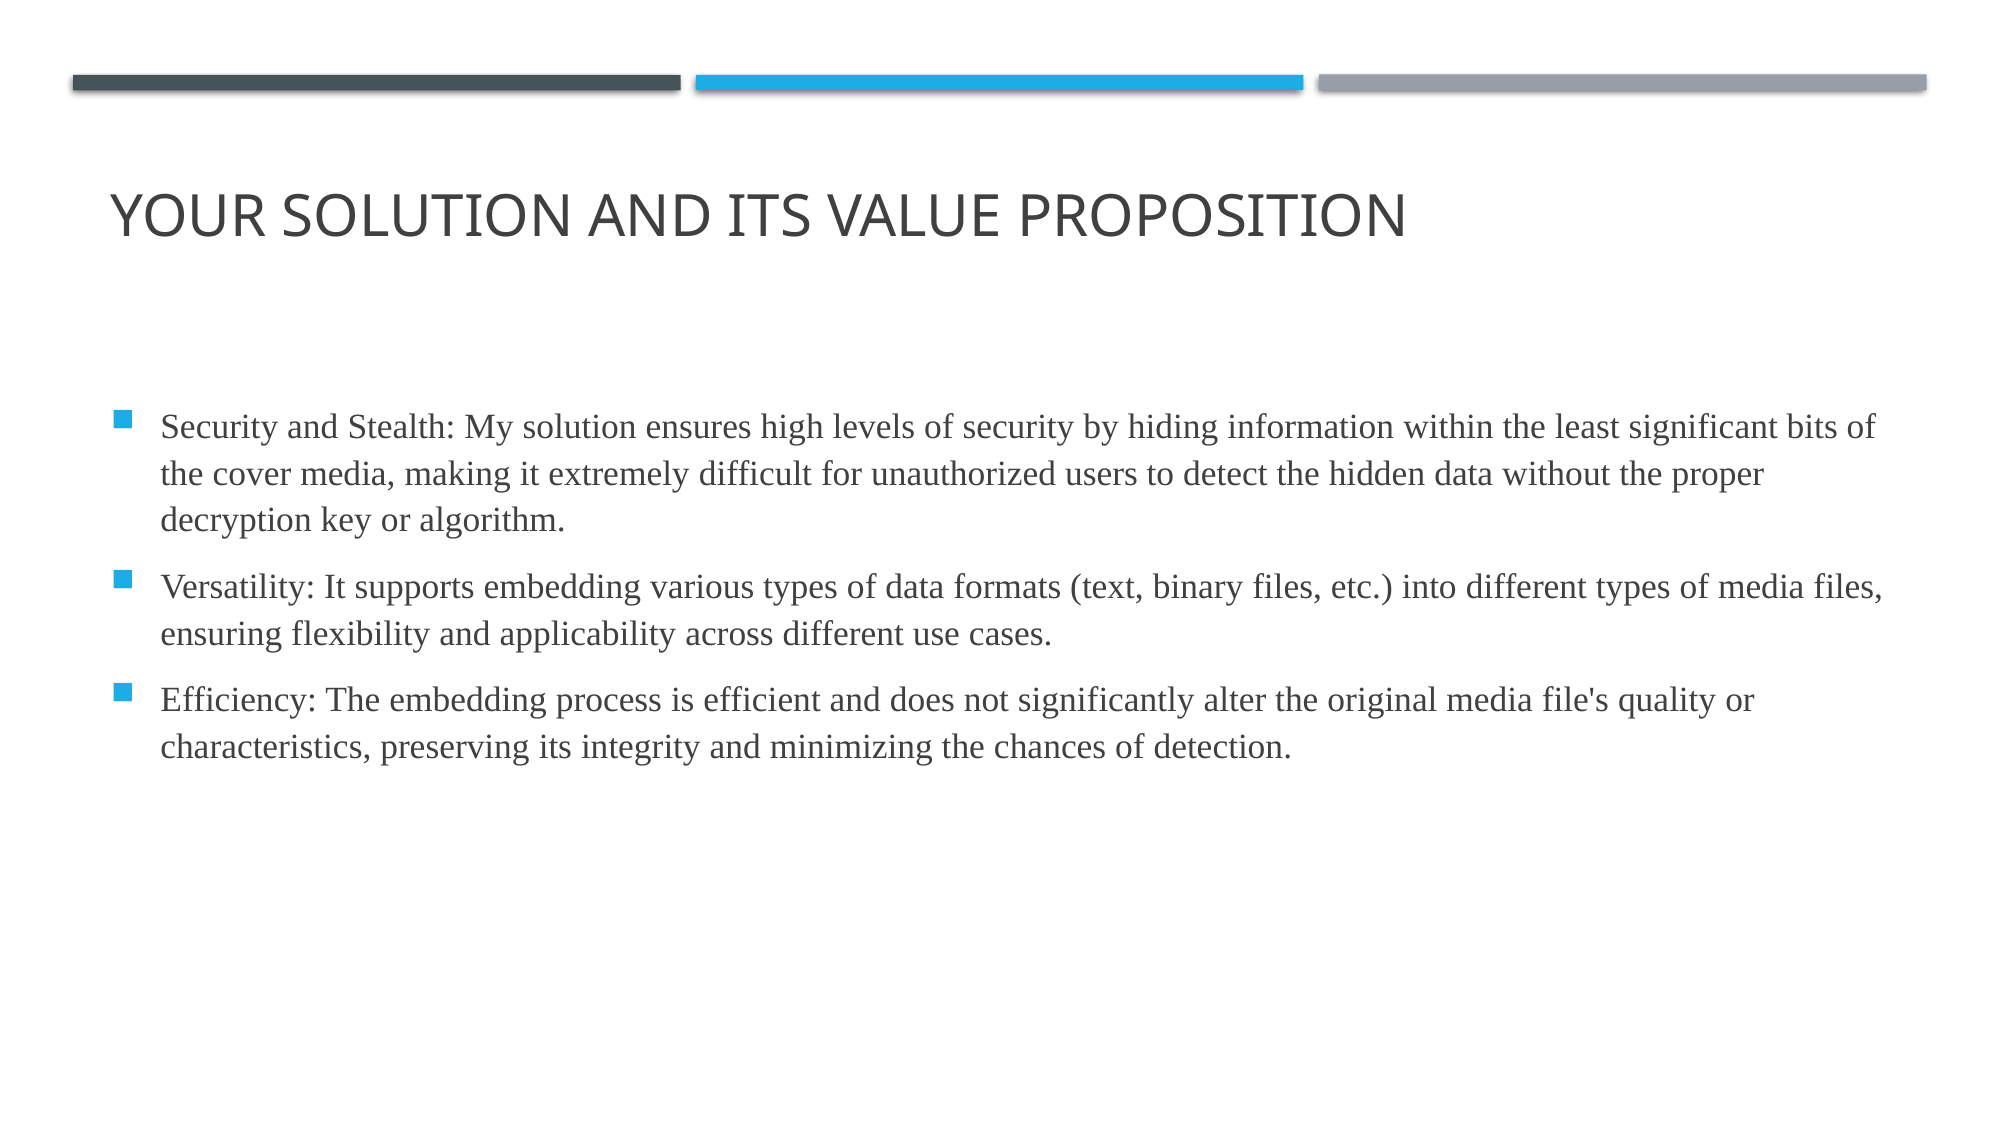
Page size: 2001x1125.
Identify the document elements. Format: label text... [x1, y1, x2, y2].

list Security and Stealth: My solution ensures high levels of security by hiding information within the least significant bits of the cover media, making it extremely difficult for unauthorized users to detect the hidden data without the proper decryption key or algorithm. Versatility: It supports embedding various types of data formats (text, binary files, etc.) into different types of media files, ensuring flexibility and applicability across different use cases. Efficiency: The embedding process is efficient and does not significantly alter the original media file's quality or characteristics, preserving its integrity and minimizing the chances of detection. [95, 293, 1905, 937]
title YOUR SOLUTION AND ITS VALUE PROPOSITION [95, 81, 1905, 276]
